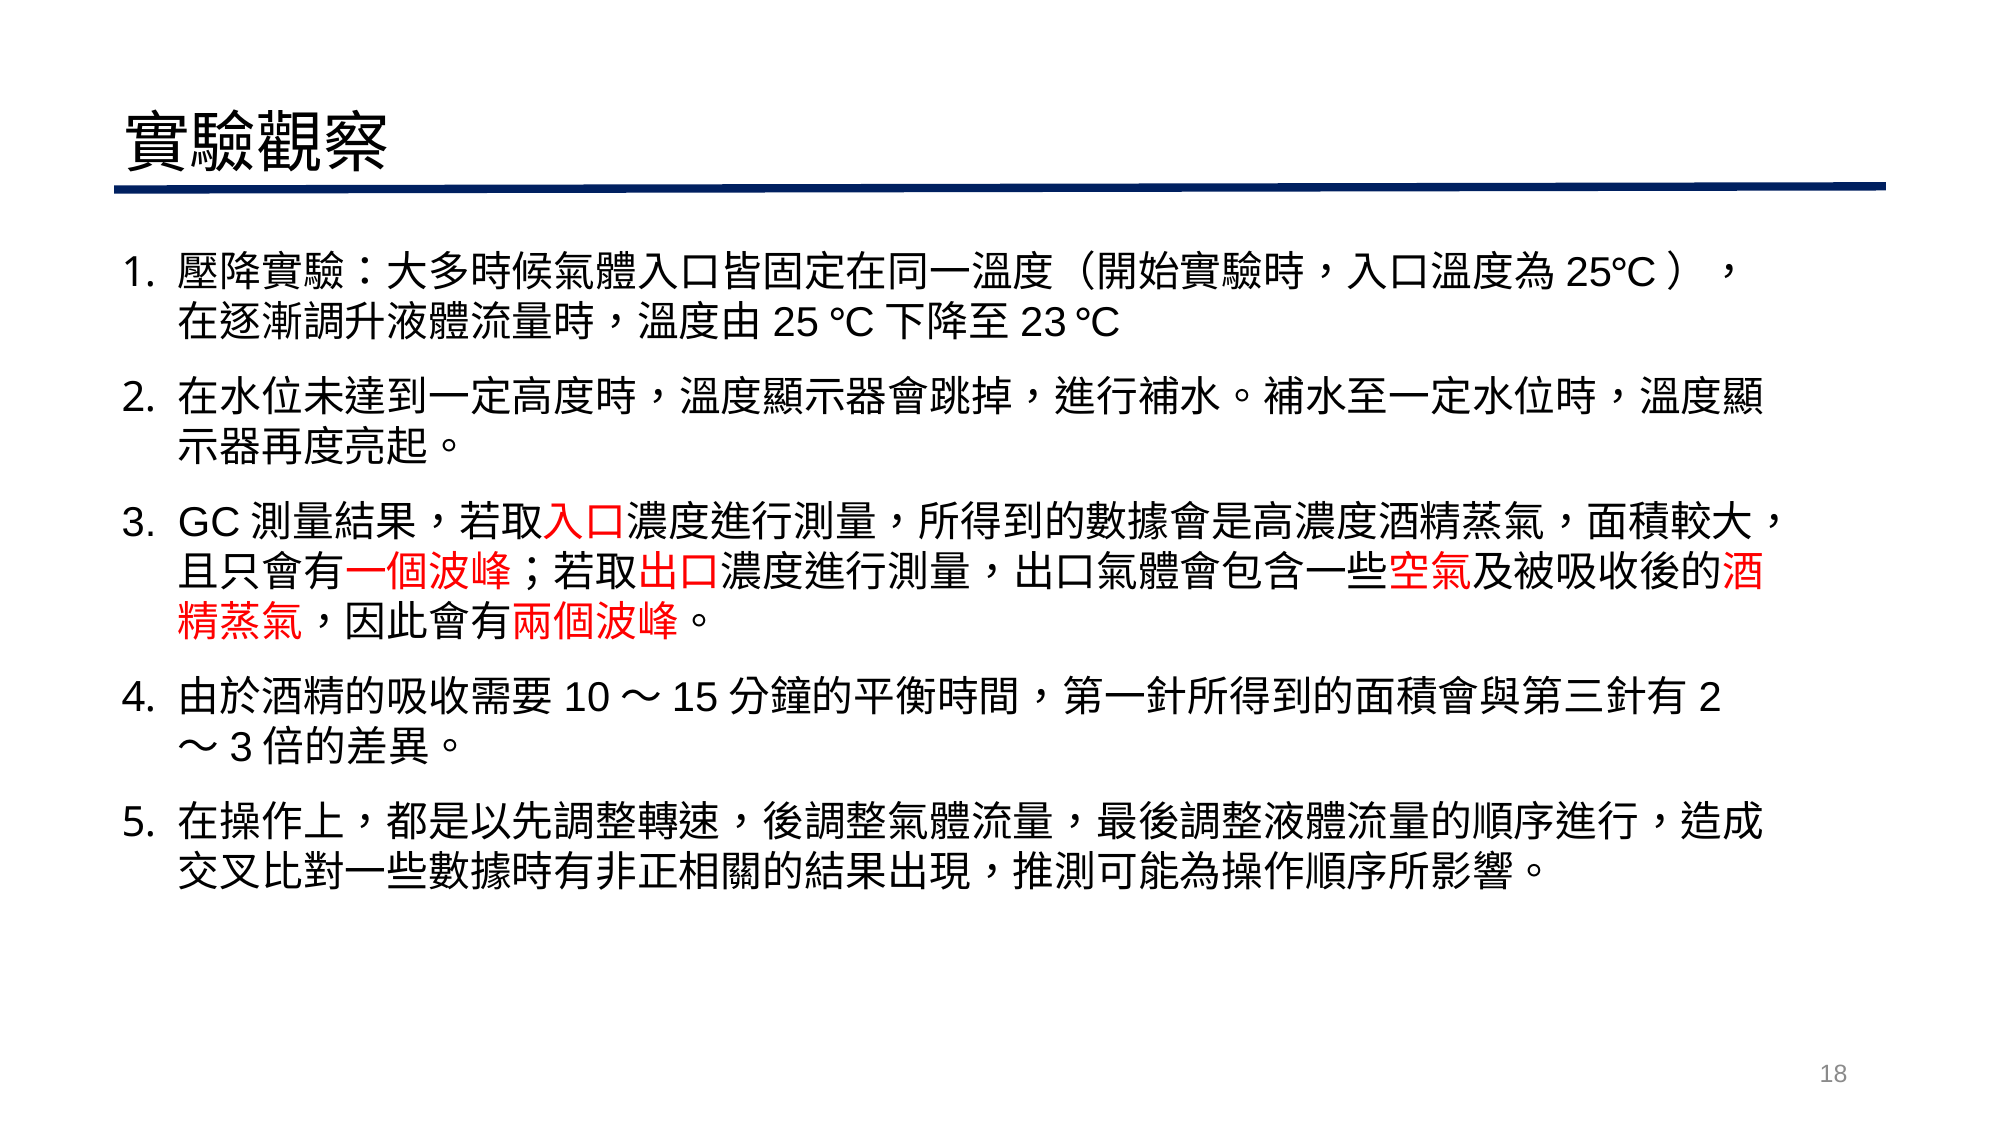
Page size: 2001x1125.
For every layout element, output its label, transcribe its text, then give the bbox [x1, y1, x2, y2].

text_box 實驗觀察 [108, 92, 406, 187]
slide_number 18 [1412, 1042, 1863, 1103]
text_box 壓降實驗：大多時候氣體入口皆固定在同一溫度（開始實驗時，入口溫度為25°C），在逐漸調升液體流量時，溫度由25 °C下降至23 °C 在水位未達到一定高度時，溫度顯示器會跳掉，進行補水。補水至一定水位時，溫度顯示器再度亮起。 GC測量結果，若取入口濃度進行測量，所得到的數據會是高濃度酒精蒸氣，面積較大，且只會有一個波峰；若取出口濃度進行測量，出口氣體會包含一些空氣及被吸收後的酒精蒸氣，因此會有兩個波峰。 由於酒精的吸收需要10～15分鐘的平衡時間，第一針所得到的面積會與第三針有2～3倍的差異。 在操作上，都是以先調整轉速，後調整氣體流量，最後調整液體流量的順序進行，造成交叉比對一些數據時有非正相關的結果出現，推測可能為操作順序所影響。 [106, 236, 1784, 902]
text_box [114, 186, 1886, 190]
